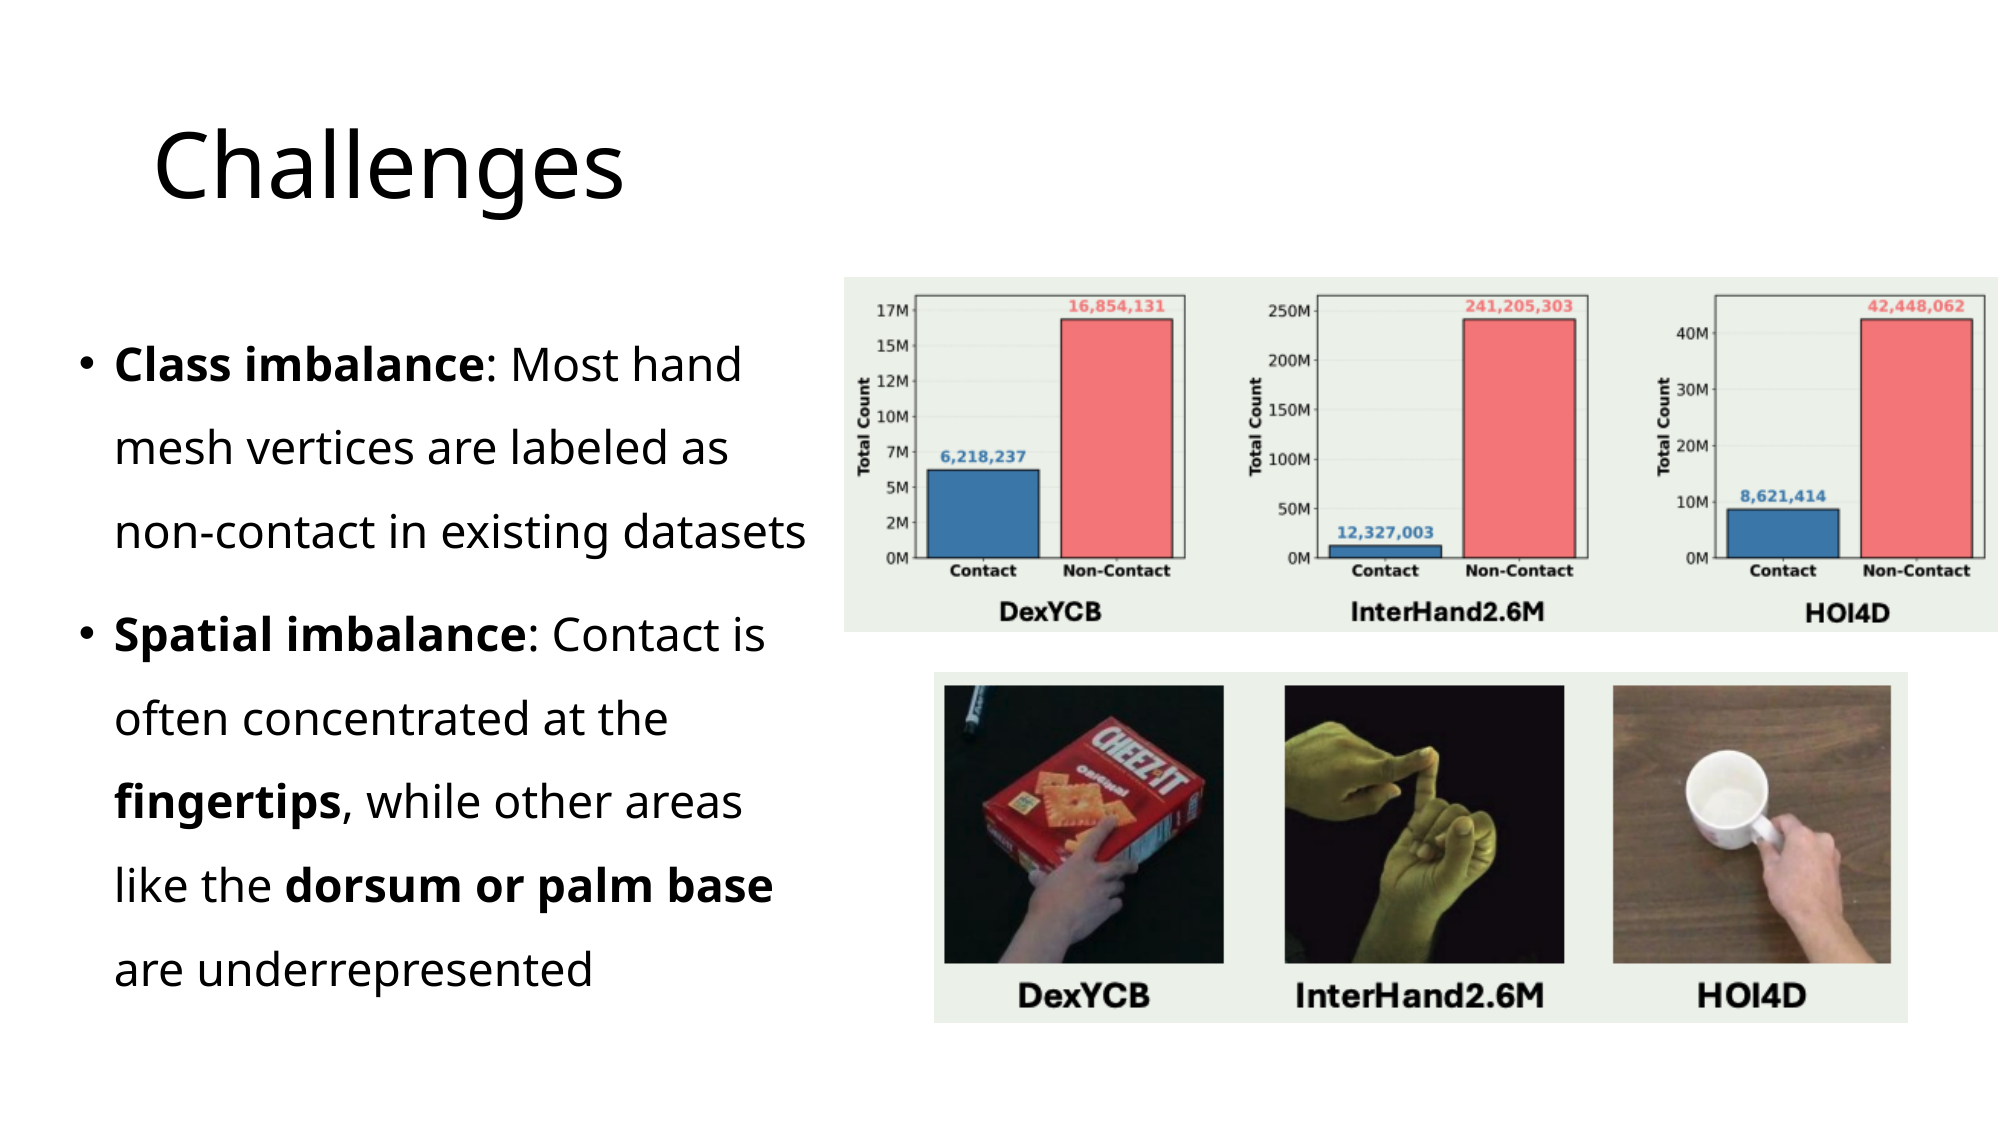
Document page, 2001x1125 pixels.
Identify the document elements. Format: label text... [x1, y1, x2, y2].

list Class imbalance: Most hand mesh vertices are labeled as non-contact in existing datasets Spatial imbalance: Contact is often concentrated at the fingertips, while other areas like the dorsum or palm base are underrepresented [64, 299, 845, 1014]
picture [933, 671, 1908, 1024]
title Challenges [137, 59, 1863, 278]
picture [843, 276, 1998, 632]
